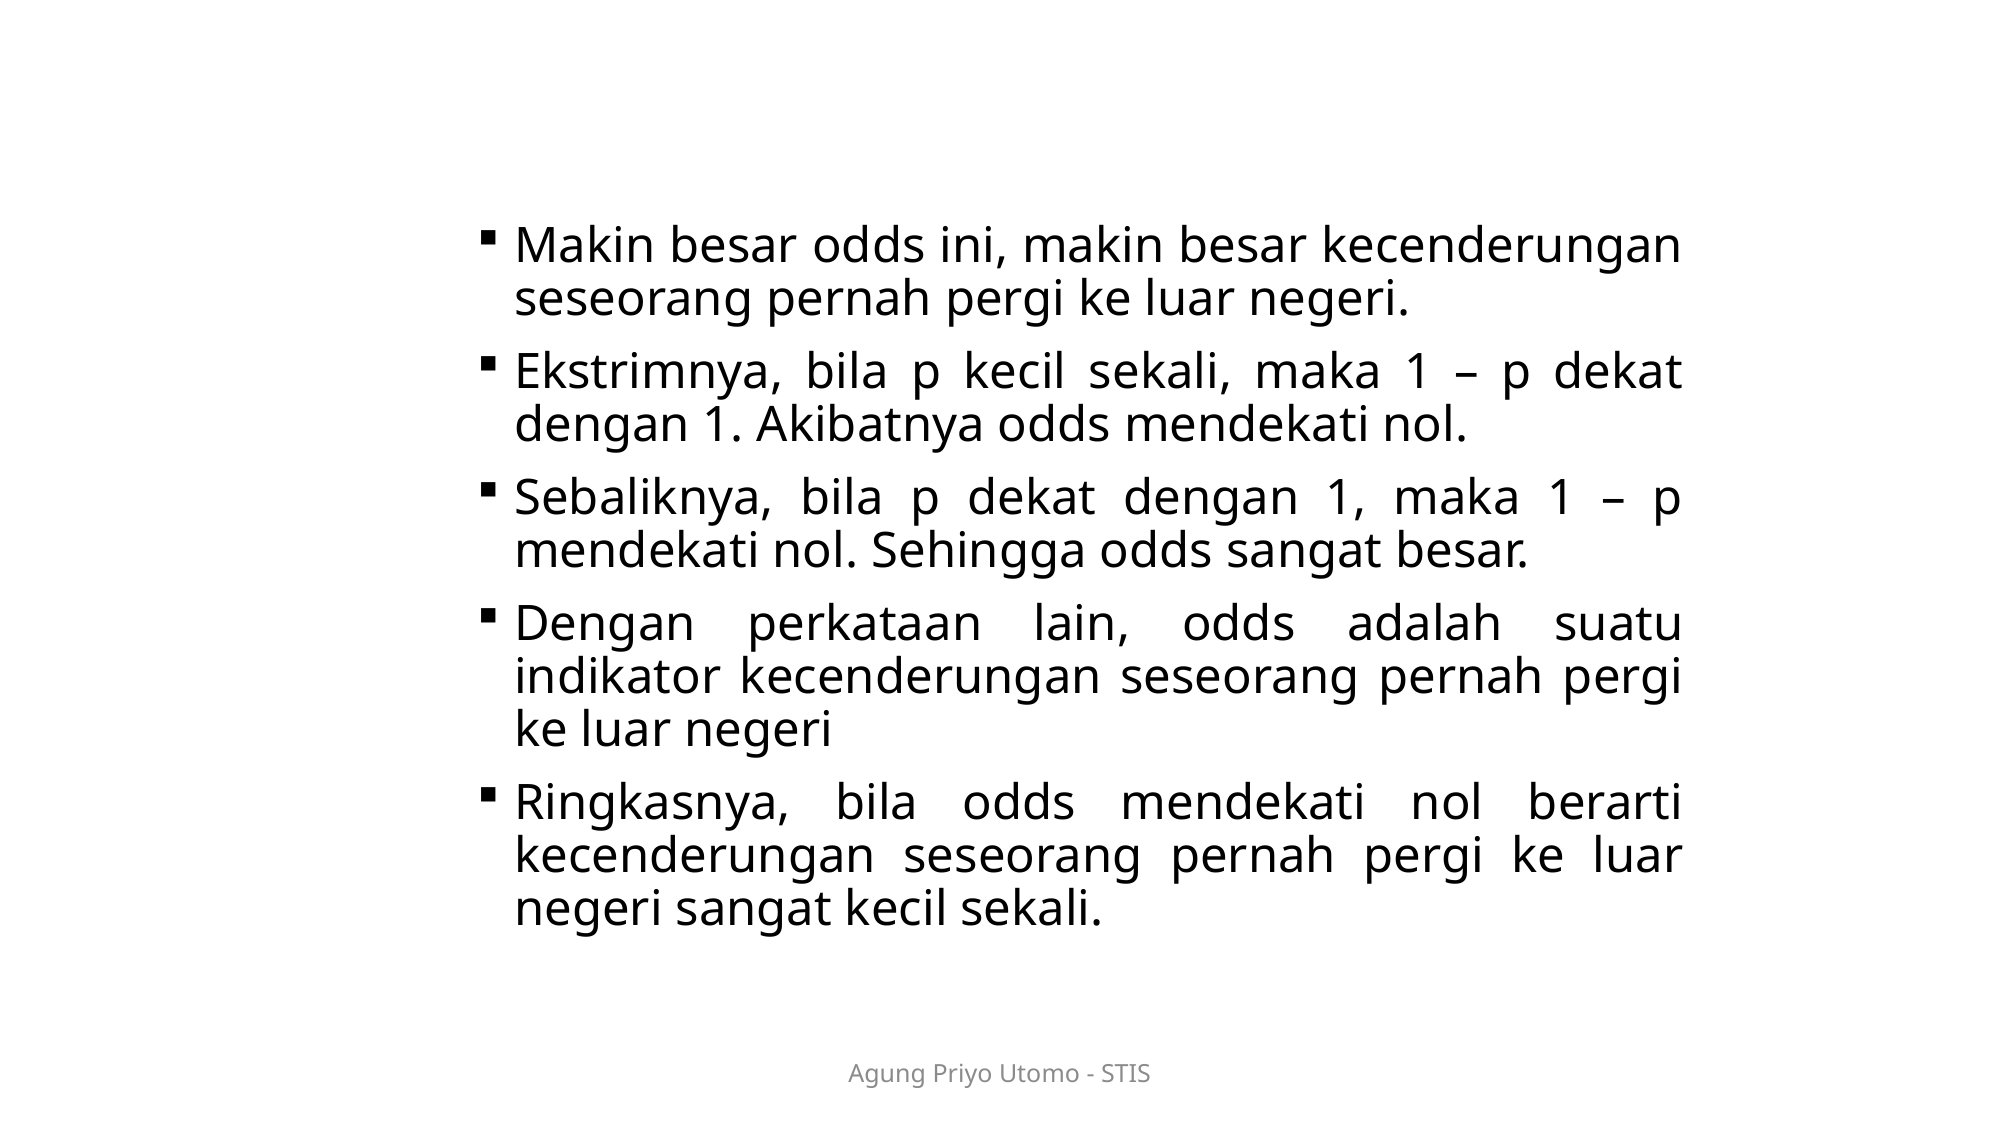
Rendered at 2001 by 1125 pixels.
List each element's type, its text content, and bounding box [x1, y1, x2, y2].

footer Agung Priyo Utomo - STIS [662, 1042, 1338, 1103]
list Makin besar odds ini, makin besar kecenderungan seseorang pernah pergi ke luar negeri. Ekstrimnya, bila p kecil sekali, maka 1 – p dekat dengan 1. Akibatnya odds mendekati nol. Sebaliknya, bila p dekat dengan 1, maka 1 – p mendekati nol. Sehingga odds sangat besar. Dengan perkataan lain, odds adalah suatu indikator kecenderungan seseorang pernah pergi ke luar negeri Ringkasnya, bila odds mendekati nol berarti kecenderungan seseorang pernah pergi ke luar negeri sangat kecil sekali. [462, 212, 1700, 963]
